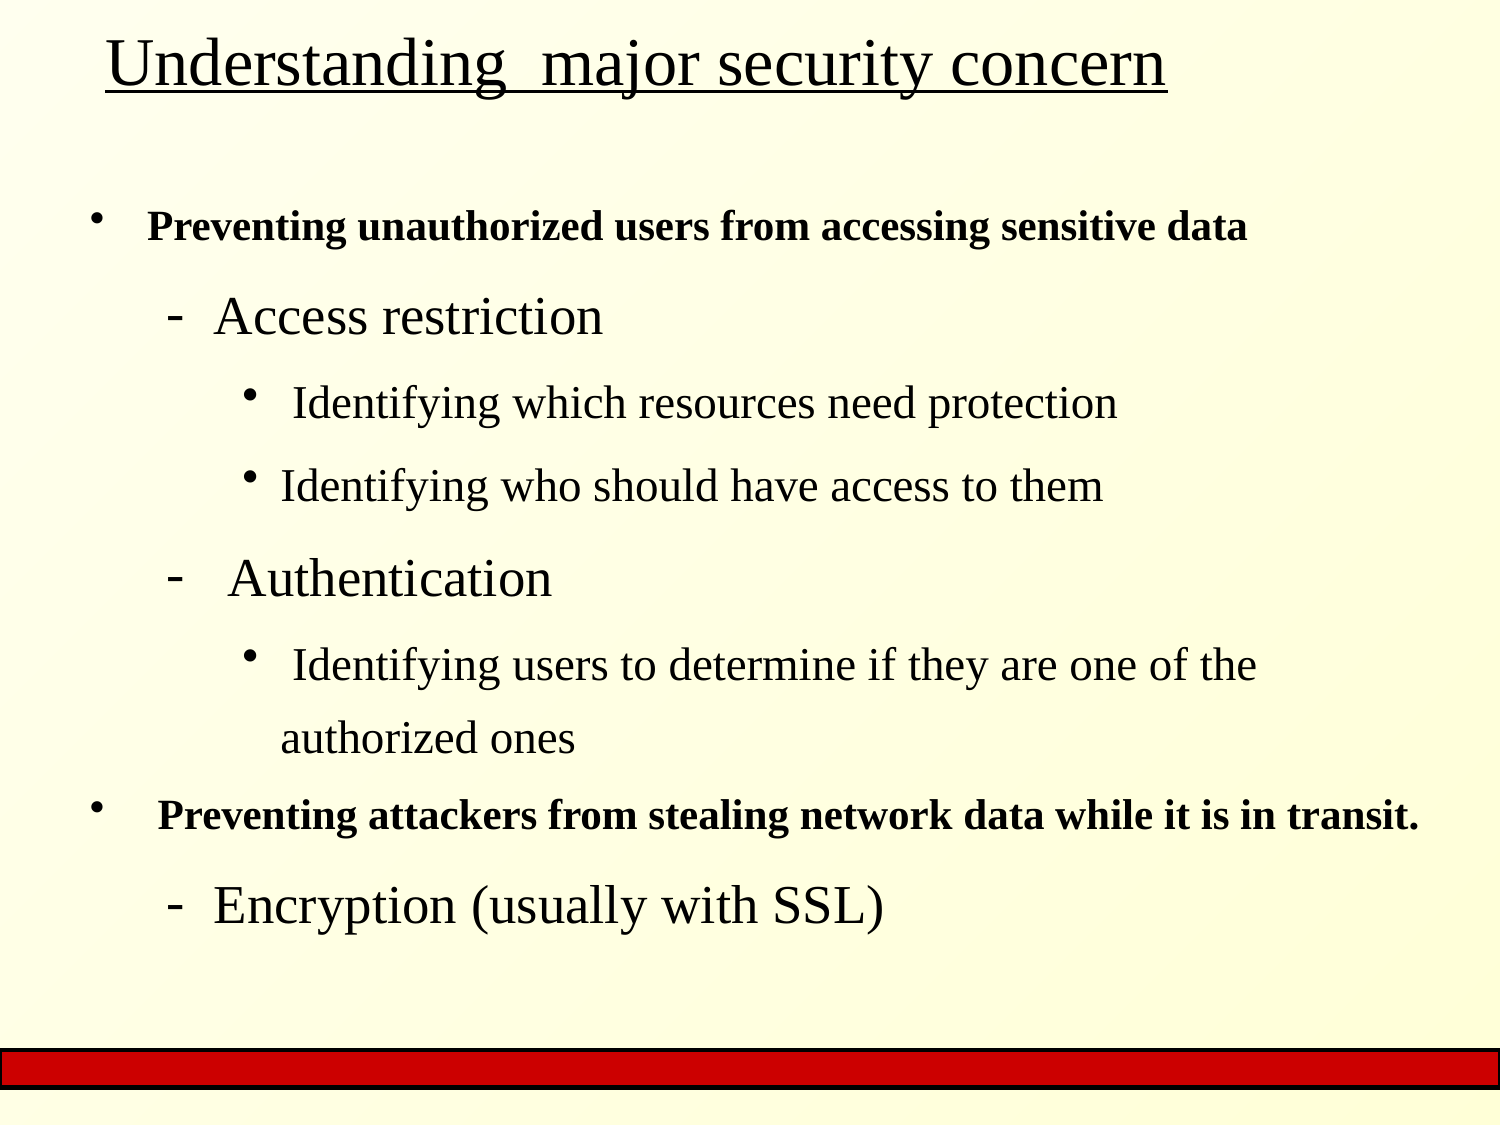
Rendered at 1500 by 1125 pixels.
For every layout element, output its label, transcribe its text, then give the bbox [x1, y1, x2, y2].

title Understanding major security concern [0, 0, 1275, 130]
list Preventing unauthorized users from accessing sensitive data Access restriction Identifying which resources need protection Identifying who should have access to them Authentication Identifying users to determine if they are one of the authorized ones Preventing attackers from stealing network data while it is in transit. Encryption (usually with SSL) [75, 174, 1450, 1005]
